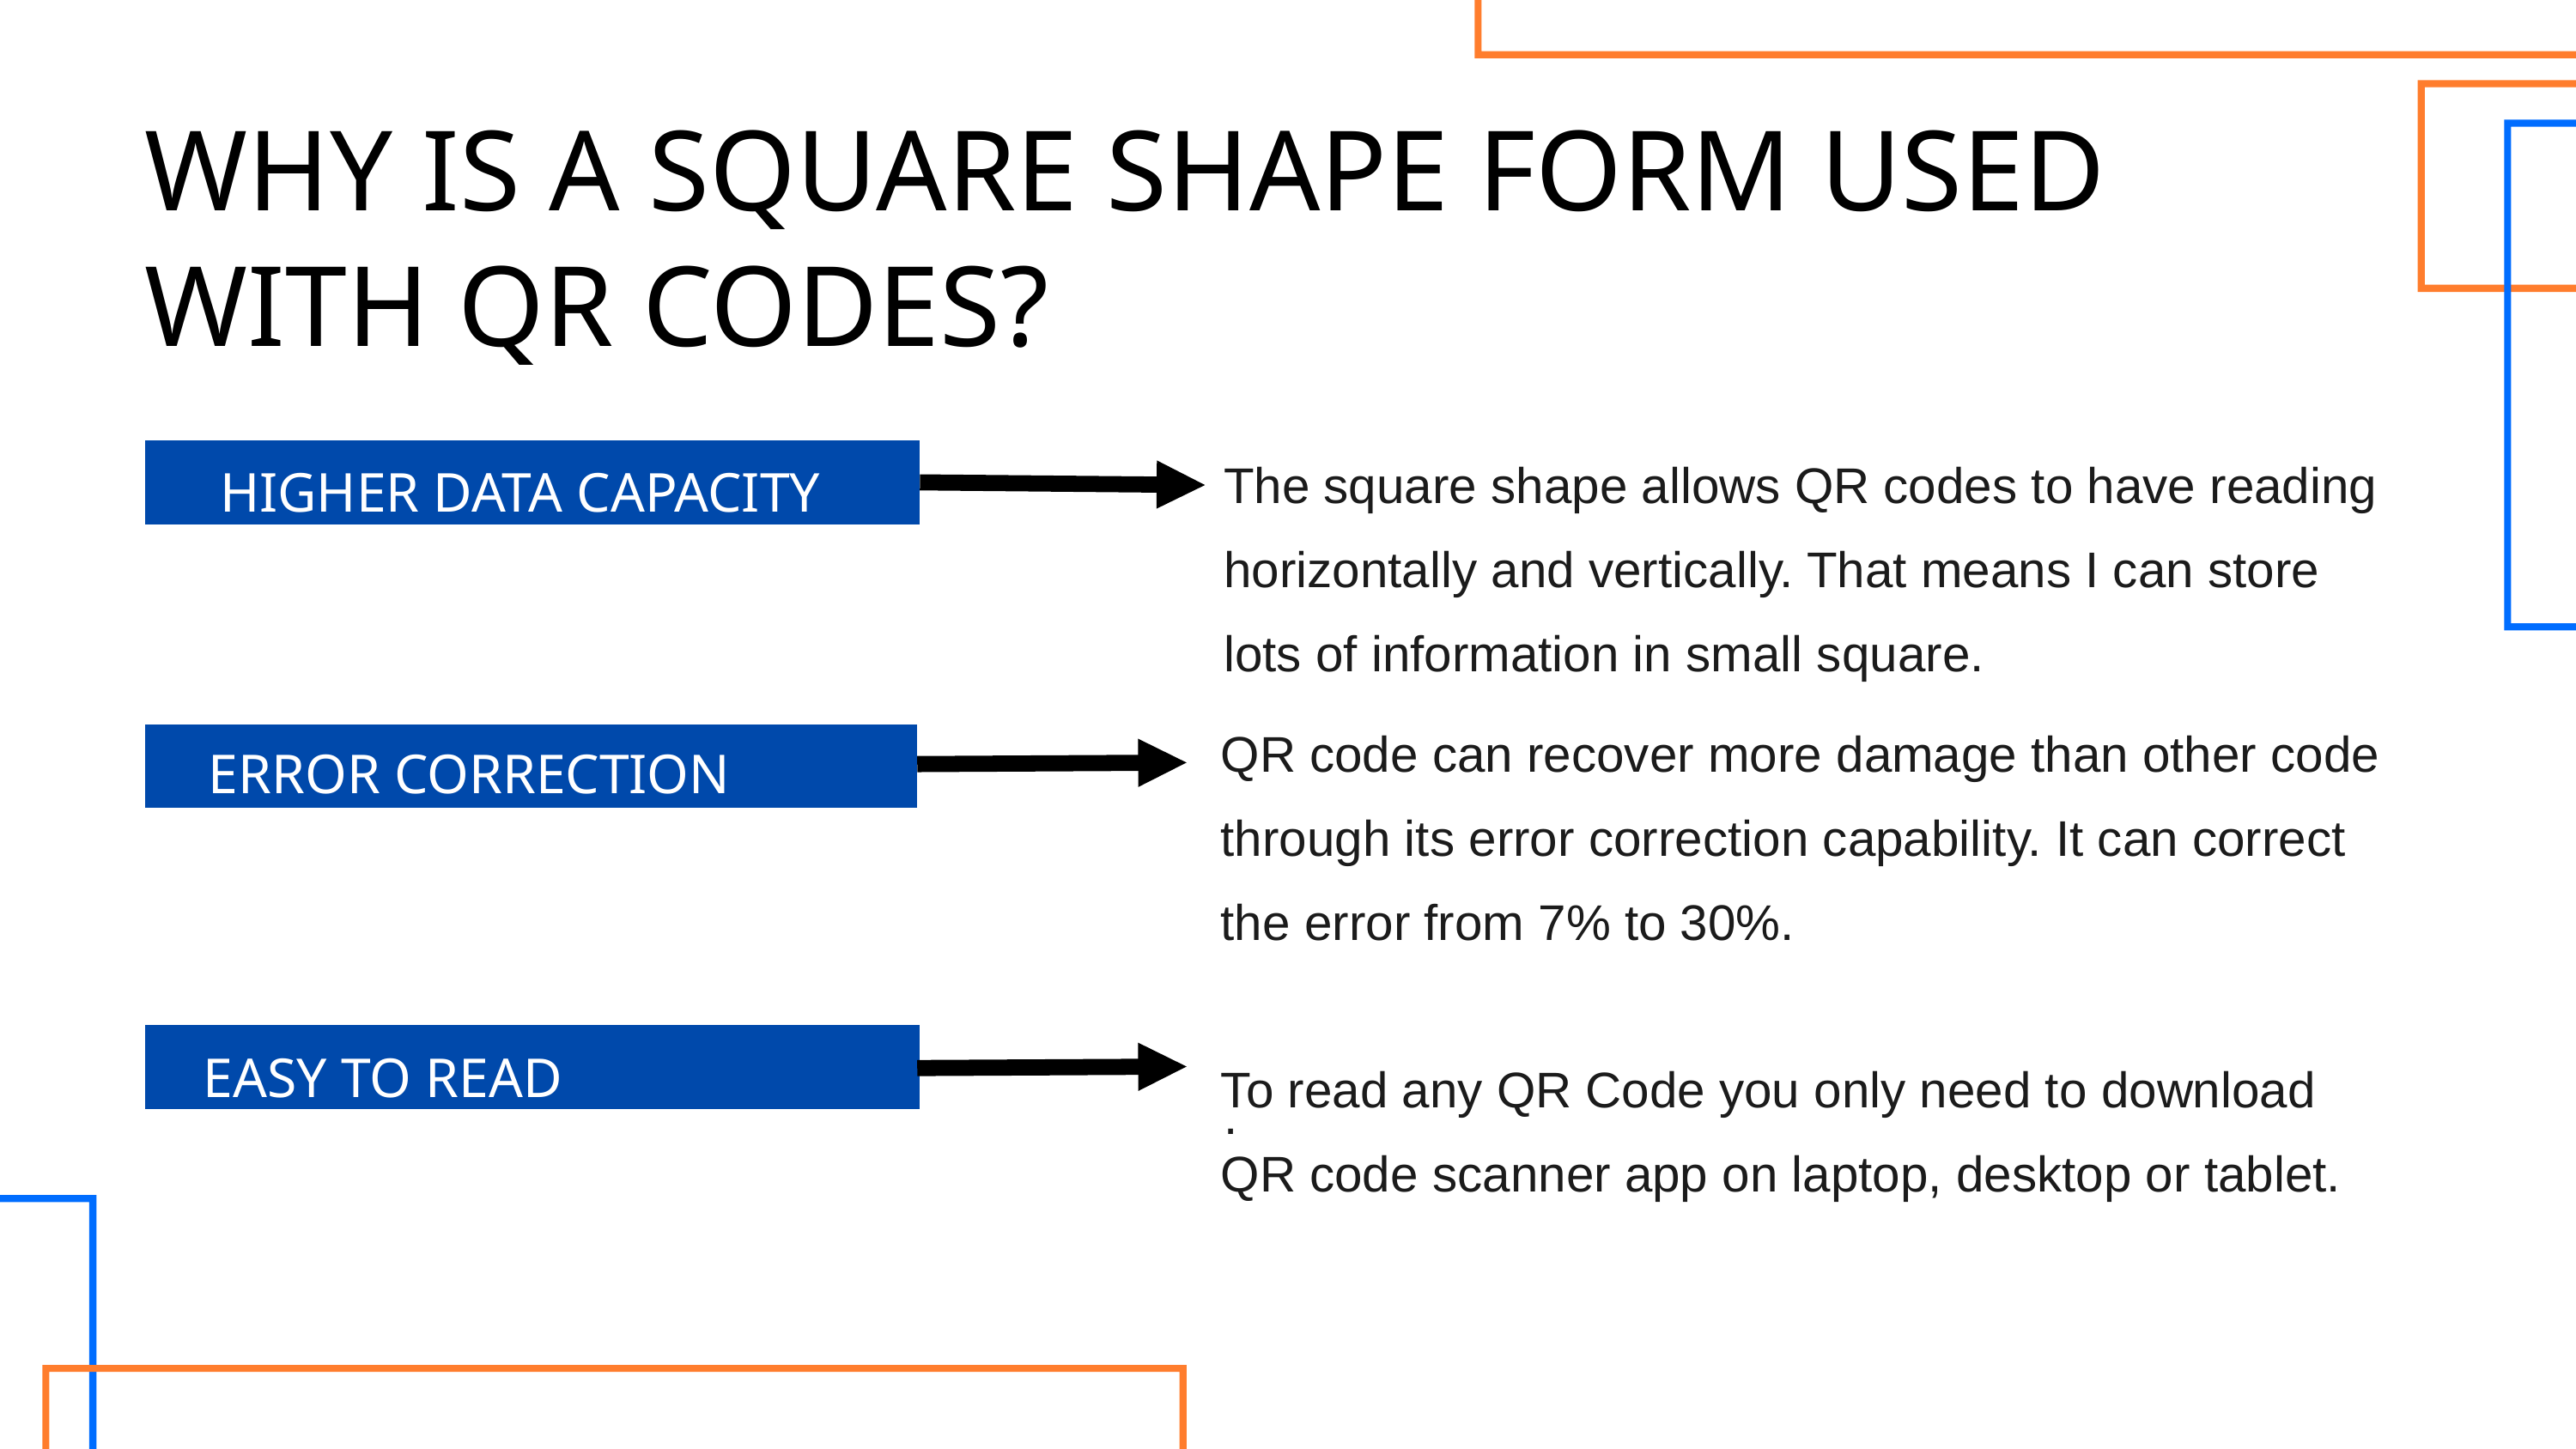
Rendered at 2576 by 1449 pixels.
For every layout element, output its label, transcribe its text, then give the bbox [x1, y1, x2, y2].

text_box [144, 693, 918, 994]
text_box [0, 1195, 97, 1365]
text_box [924, 1365, 1187, 1449]
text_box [920, 482, 1206, 486]
text_box [2417, 80, 2576, 293]
text_box [42, 1365, 140, 1449]
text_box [144, 994, 920, 1449]
text_box To read any QR Code you only need to download QR code scanner app on laptop, desktop or tablet. [1220, 1034, 2391, 1203]
text_box QR code can recover more damage than other code through its error correction capability. It can correct the error from 7% to 30%. [1220, 697, 2391, 950]
text_box [88, 1373, 97, 1449]
text_box [2504, 119, 2576, 631]
text_box The square shape allows QR codes to have reading horizontally and vertically. That means I can store lots of information in small square. [1224, 429, 2394, 682]
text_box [144, 409, 920, 695]
text_box [1474, 0, 2576, 58]
text_box WHY IS A SQUARE SHAPE FORM USED WITH QR CODES? [144, 97, 2298, 505]
